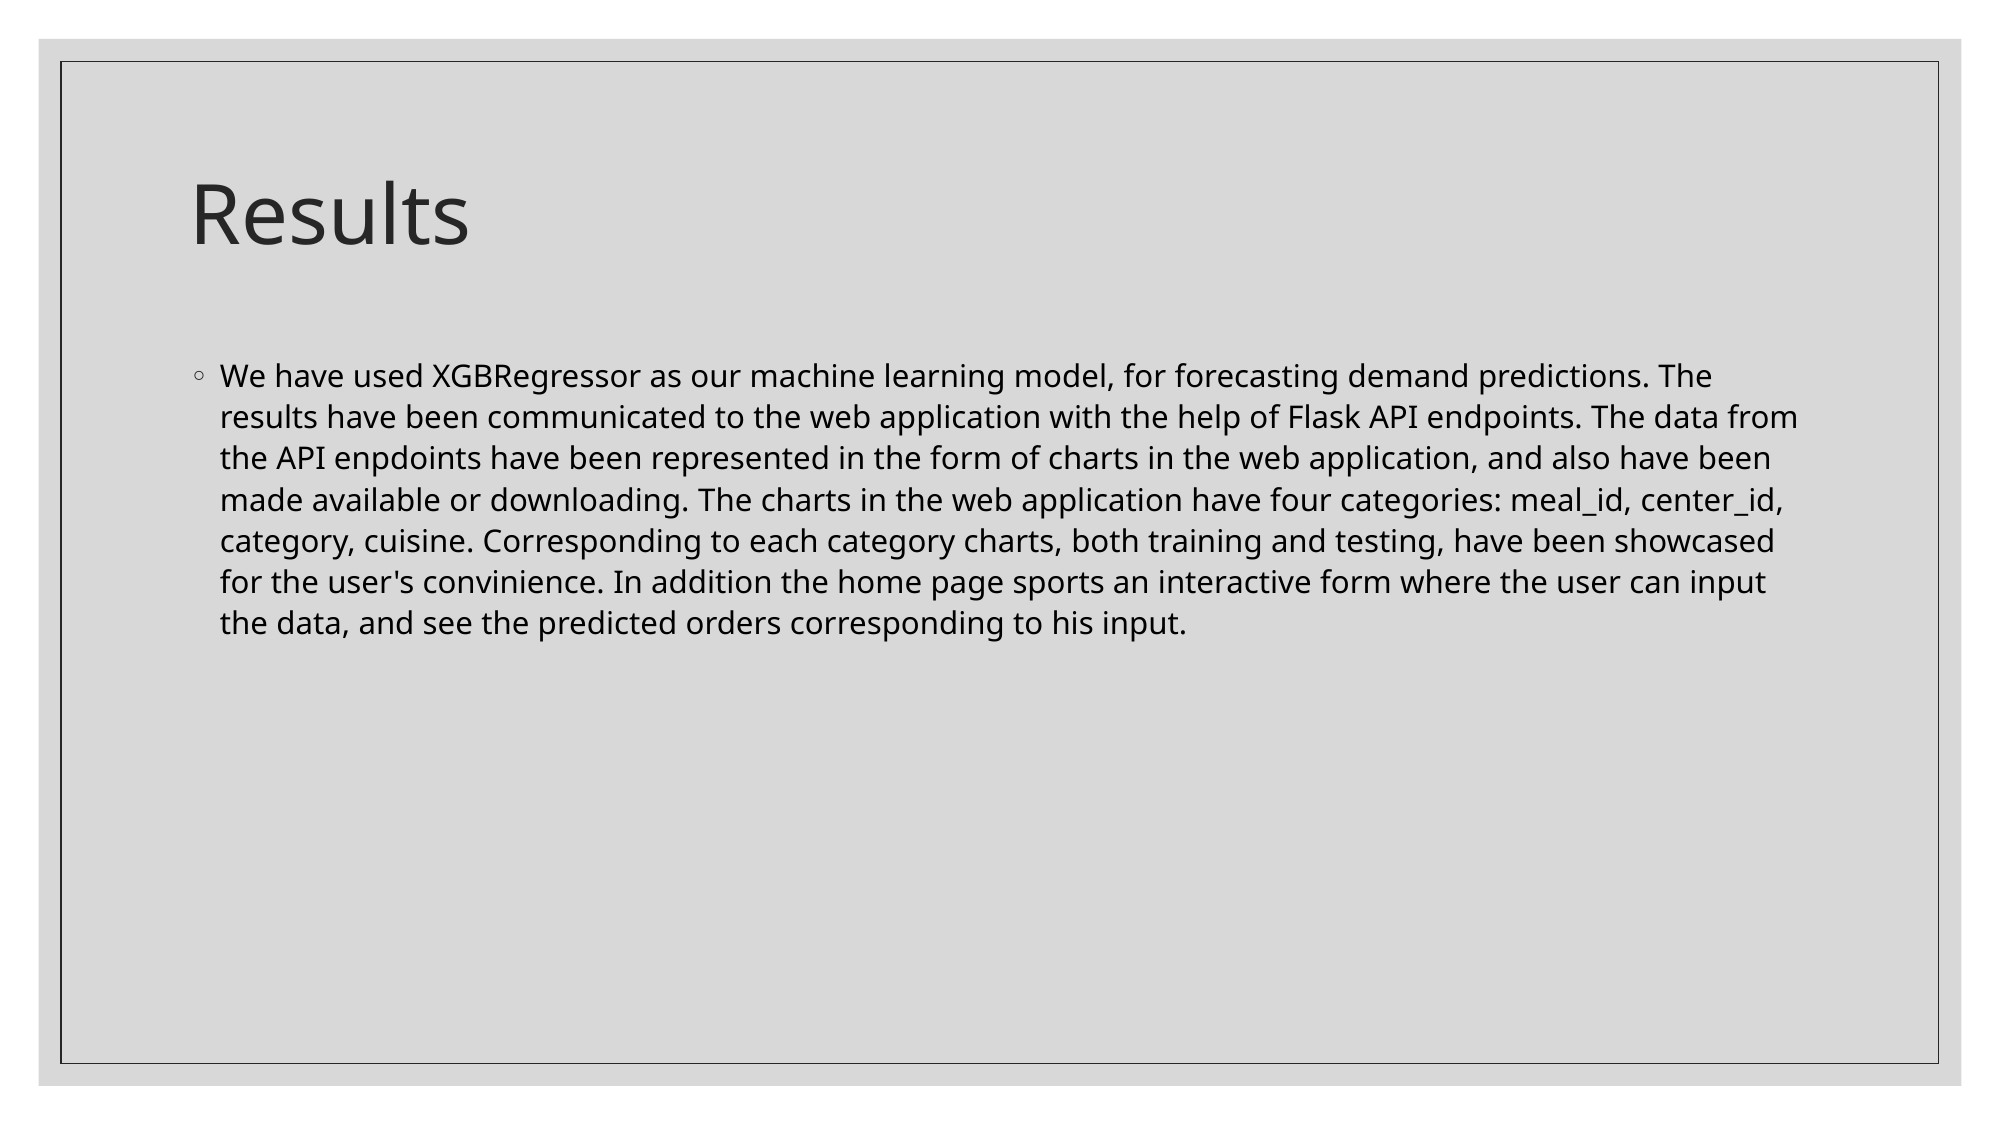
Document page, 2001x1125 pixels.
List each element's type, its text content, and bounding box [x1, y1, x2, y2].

title Results [174, 105, 1825, 331]
list We have used XGBRegressor as our machine learning model, for forecasting demand predictions. The results have been communicated to the web application with the help of Flask API endpoints. The data from the API enpdoints have been represented in the form of charts in the web application, and also have been made available or downloading. The charts in the web application have four categories: meal_id, center_id, category, cuisine. Corresponding to each category charts, both training and testing, have been showcased for the user's convinience. In addition the home page sports an interactive form where the user can input the data, and see the predicted orders corresponding to his input. [174, 345, 1825, 977]
